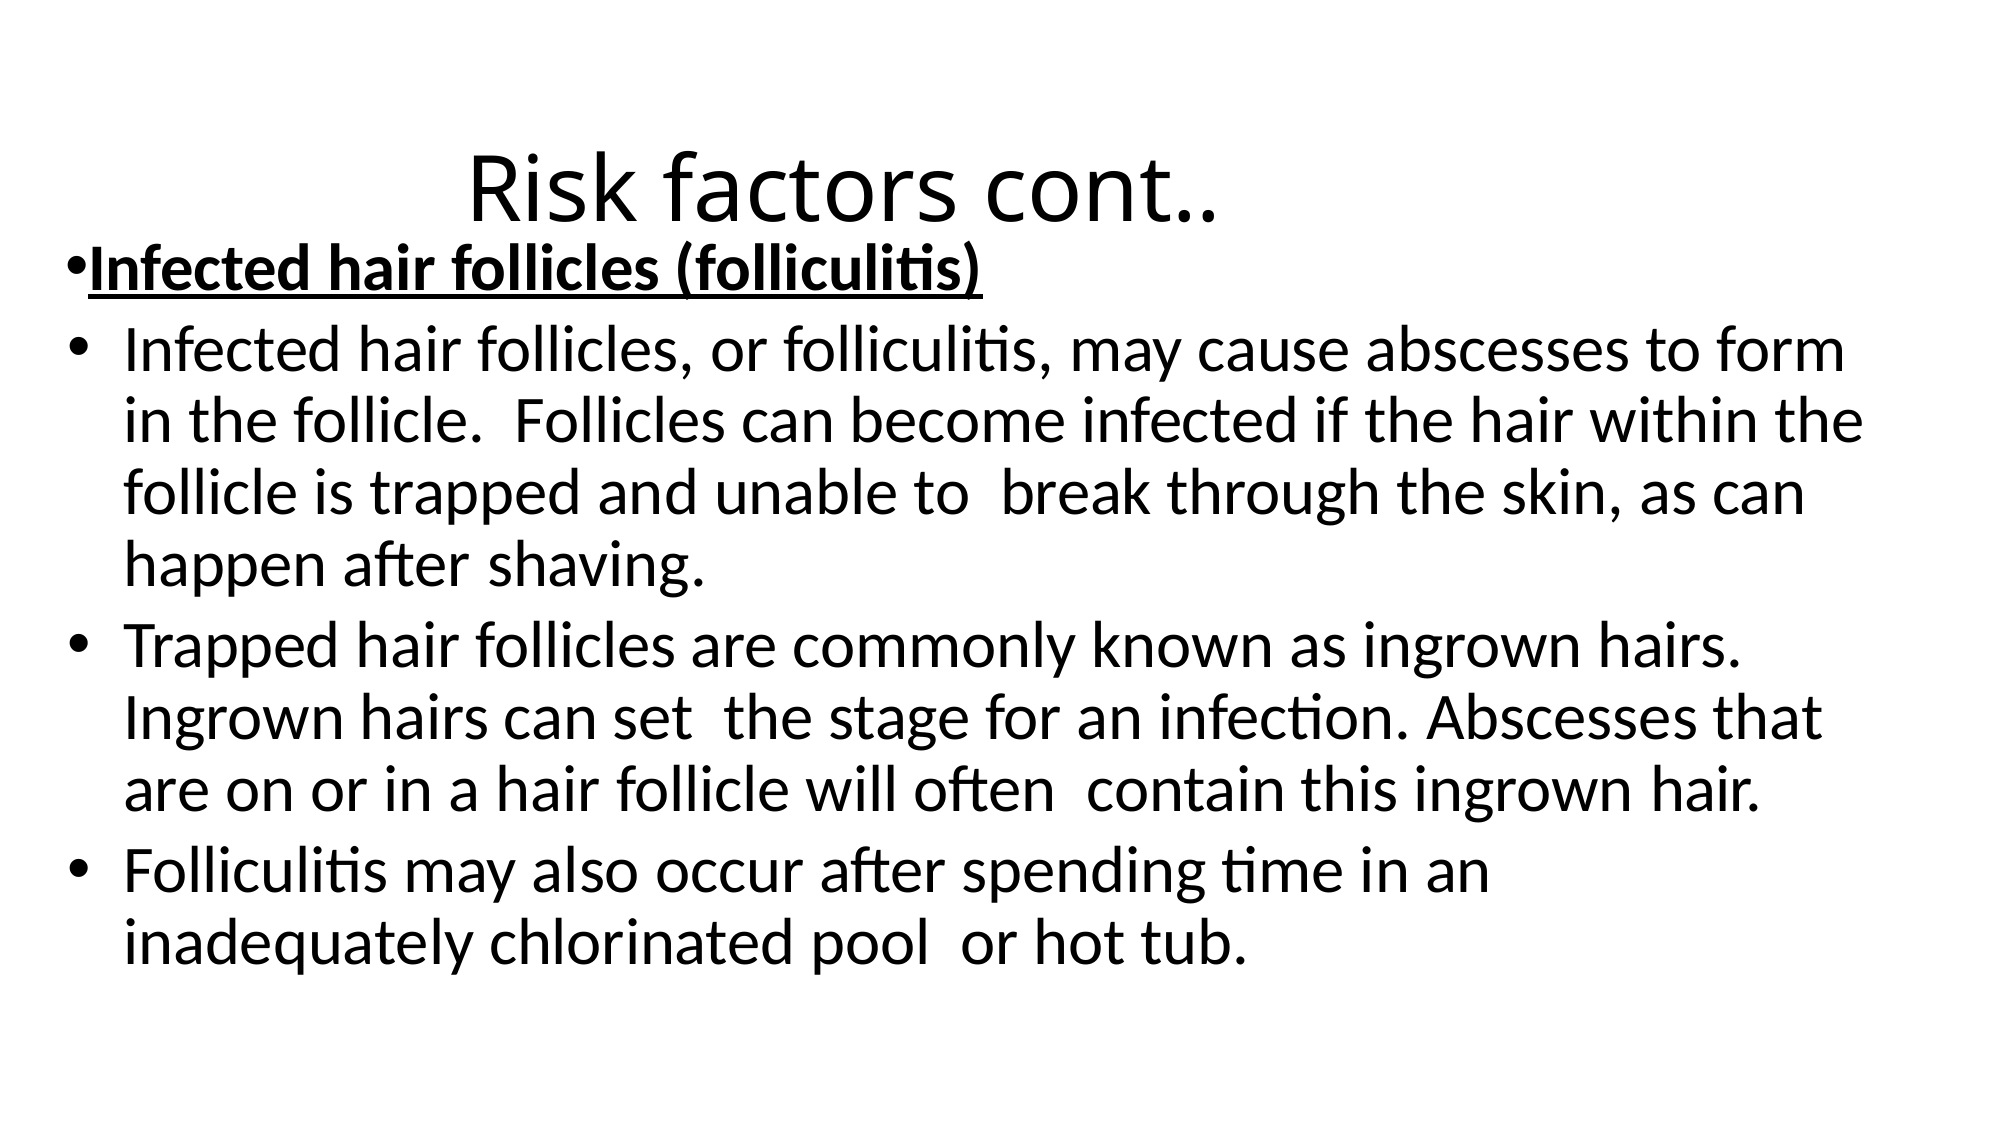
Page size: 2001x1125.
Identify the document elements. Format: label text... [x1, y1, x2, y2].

title Risk factors cont.. [450, 41, 1400, 224]
list Infected hair follicles (folliculitis) Infected hair follicles, or folliculitis, may cause abscesses to form in the follicle. Follicles can become infected if the hair within the follicle is trapped and unable to break through the skin, as can happen after shaving. Trapped hair follicles are commonly known as ingrown hairs. Ingrown hairs can set the stage for an infection. Abscesses that are on or in a hair follicle will often contain this ingrown hair. Folliculitis may also occur after spending time in an inadequately chlorinated pool or hot tub. [50, 224, 1887, 1125]
